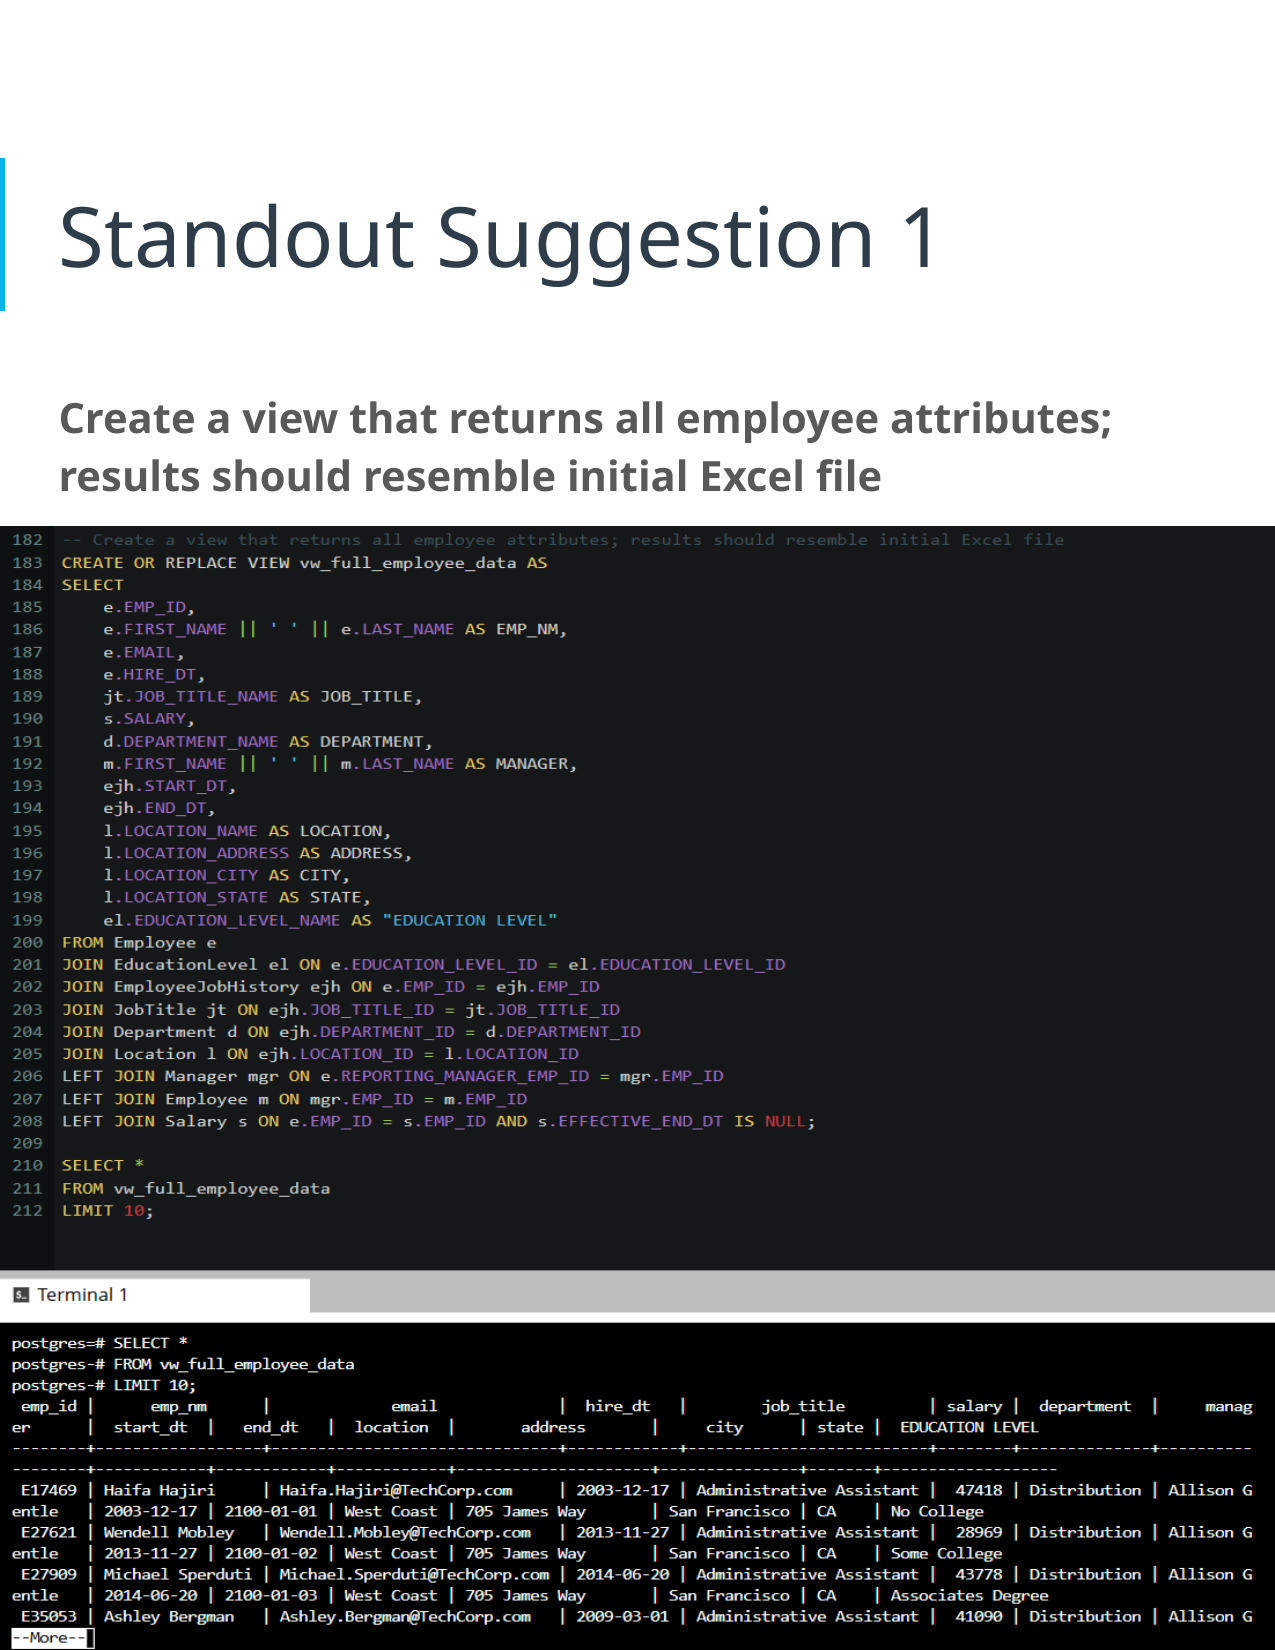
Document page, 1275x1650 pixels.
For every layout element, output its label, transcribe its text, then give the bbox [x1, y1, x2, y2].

picture [0, 526, 1275, 1650]
title Standout Suggestion 1 [43, 142, 1232, 327]
list Create a view that returns all employee attributes; results should resemble initial Excel file ** return a screenshot of the view create code, along with the results of a select all on the view [43, 369, 1232, 524]
